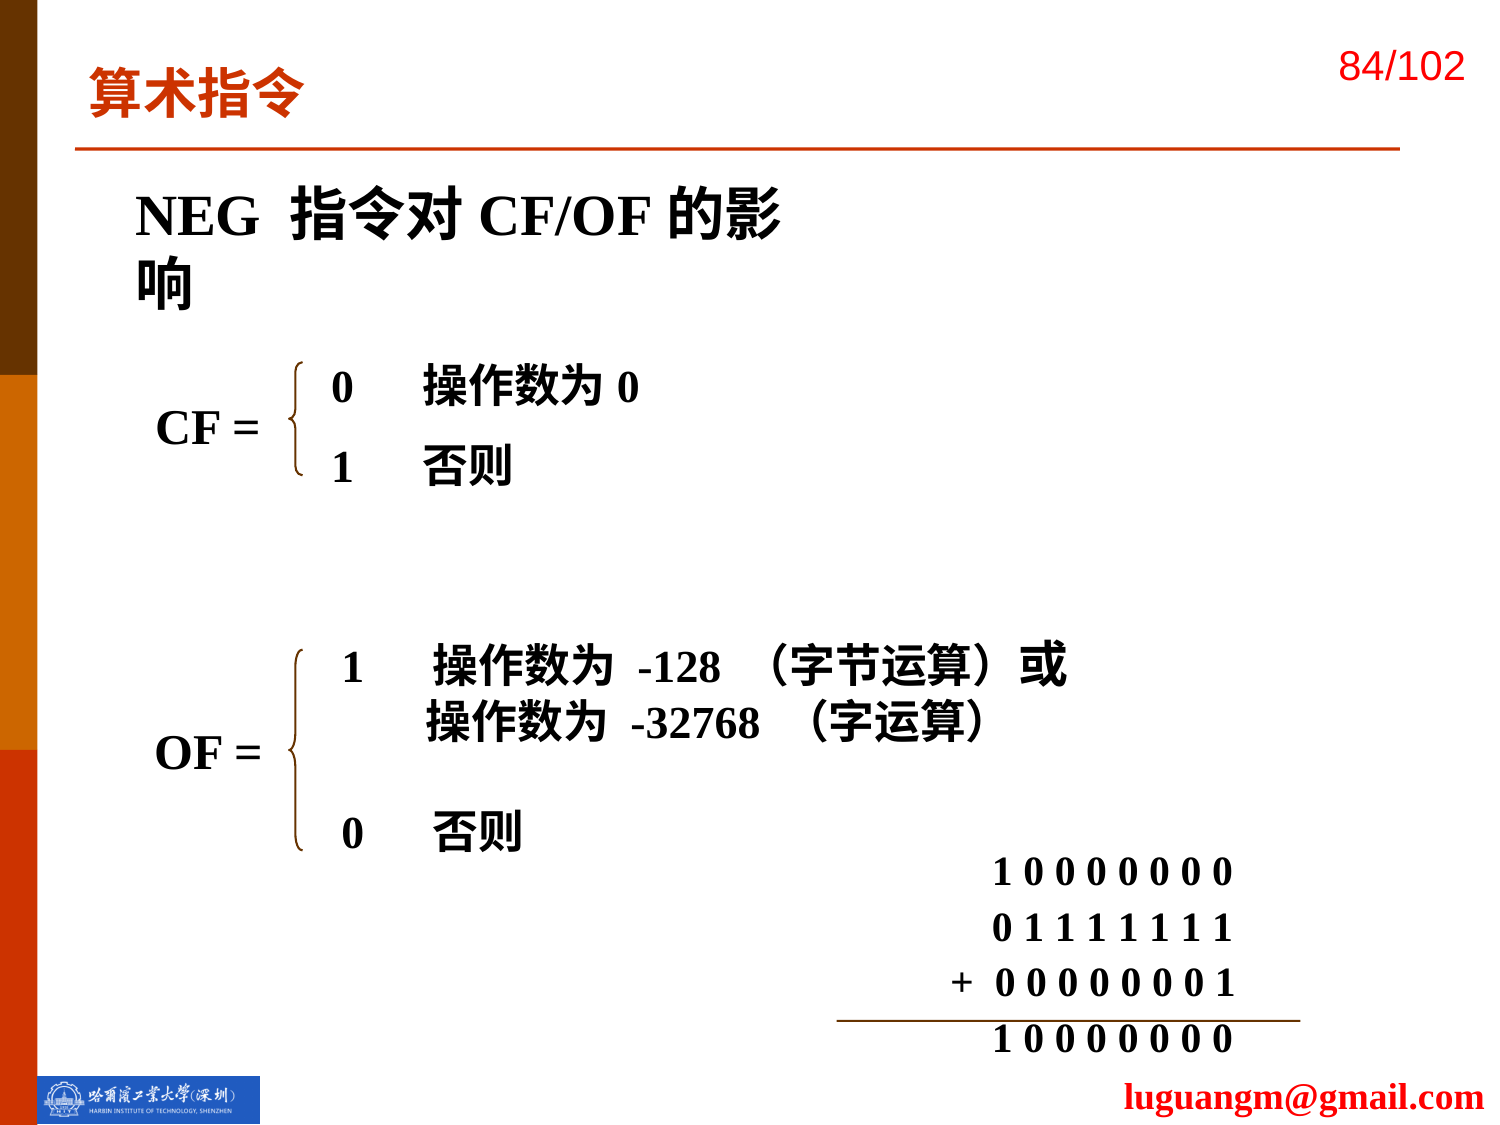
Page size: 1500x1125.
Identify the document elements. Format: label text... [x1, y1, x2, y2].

text_box NEG 指令对CF/OF的影响 [120, 169, 846, 325]
text_box [289, 649, 302, 851]
text_box [289, 362, 302, 475]
text_box 1 操作数为 -128 （字节运算）或 操作数为 -32768 （字运算） 0 否则 [326, 624, 1152, 865]
text_box OF = [139, 712, 279, 788]
text_box 算术指令 [74, 52, 1123, 132]
picture [37, 1076, 260, 1124]
text_box 0 操作数为0 1 否则 [316, 324, 655, 499]
text_box 1 0 0 0 0 0 0 0 0 1 1 1 1 1 1 1 + 0 0 0 0 0 0 0 1 1 0 0 0 0 0 0 0 [861, 1021, 1287, 1068]
text_box CF = [140, 387, 276, 463]
text_box 1 0 0 0 0 0 0 0 0 1 1 1 1 1 1 1 + 0 0 0 0 0 0 0 1 1 0 0 0 0 0 0 0 [861, 849, 1287, 1020]
